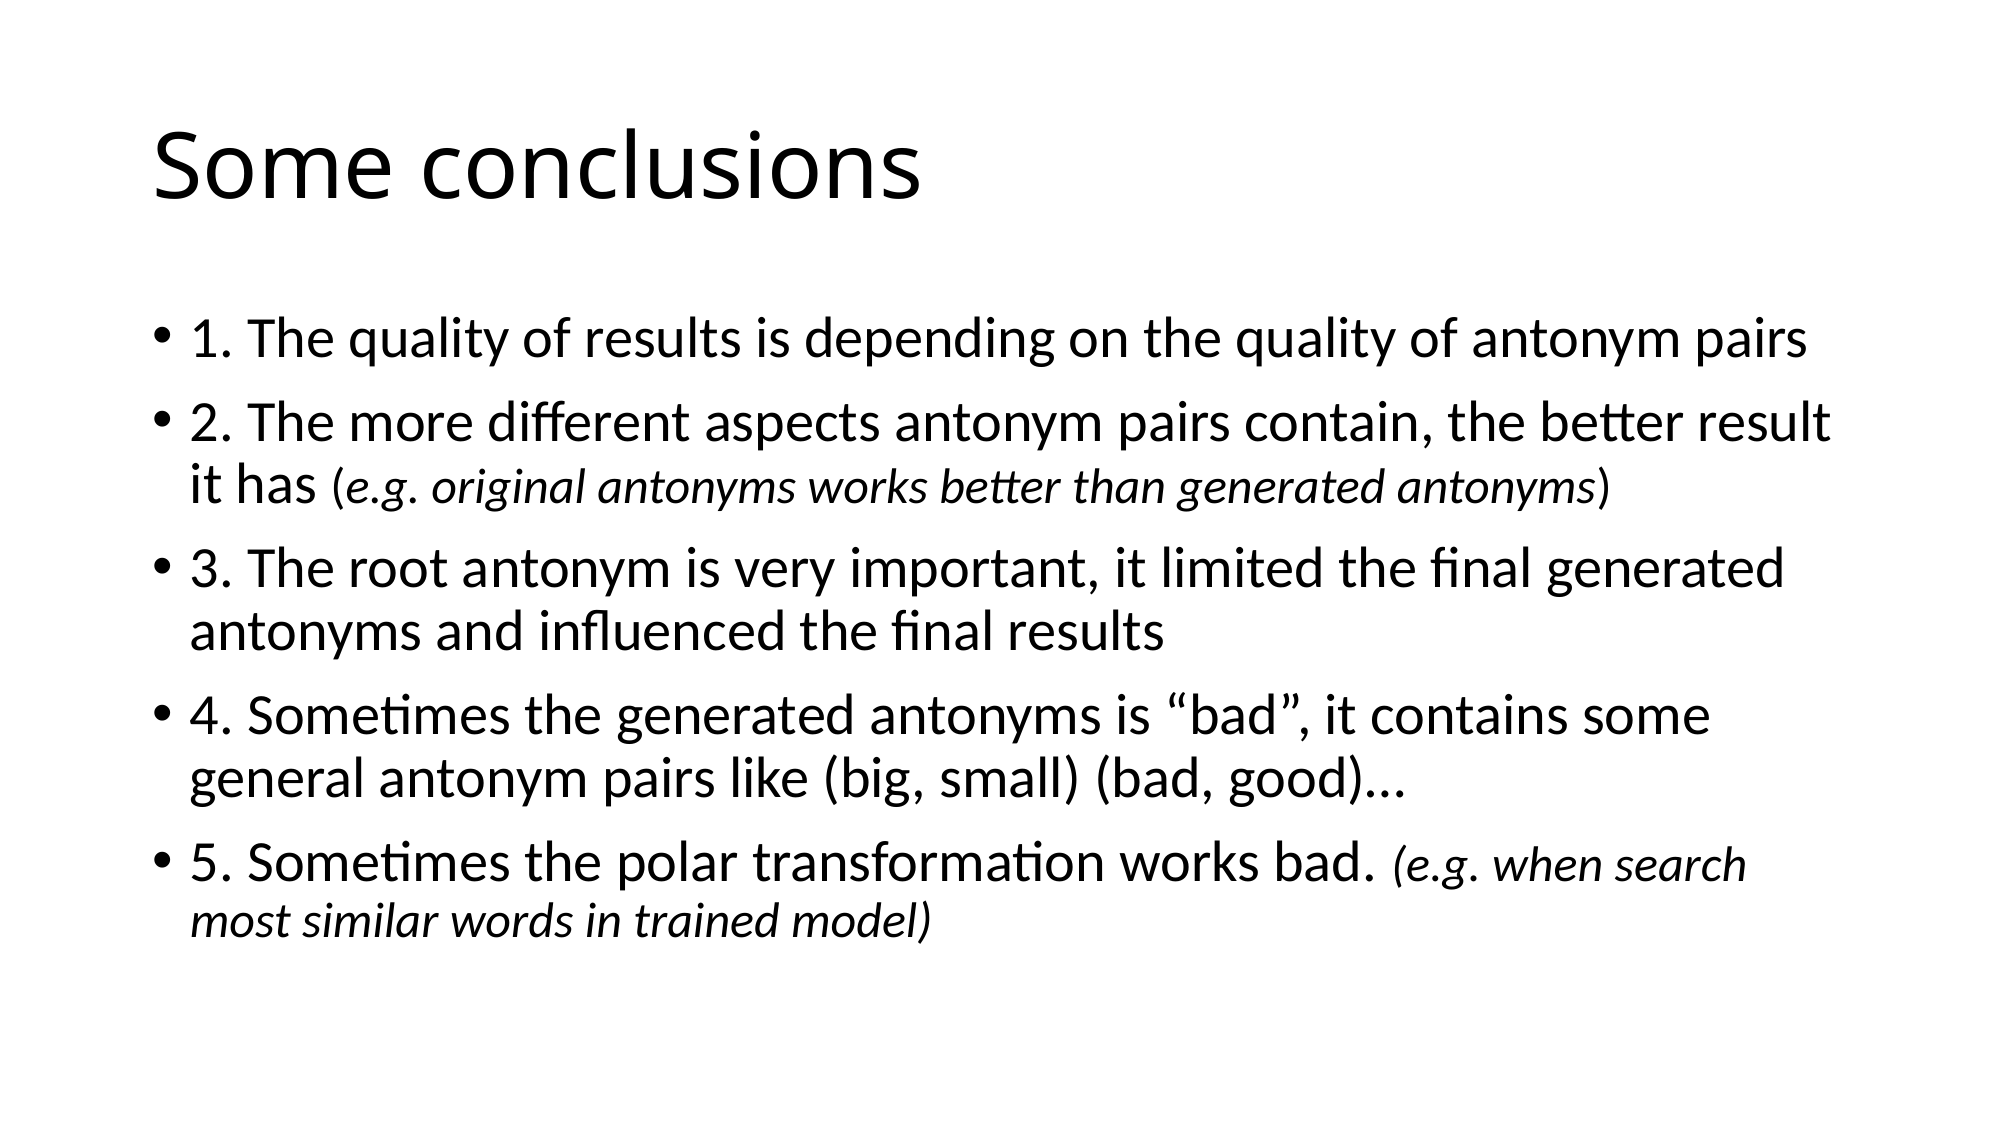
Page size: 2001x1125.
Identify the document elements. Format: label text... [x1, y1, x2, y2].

list 1. The quality of results is depending on the quality of antonym pairs 2. The more different aspects antonym pairs contain, the better result it has (e.g. original antonyms works better than generated antonyms) 3. The root antonym is very important, it limited the final generated antonyms and influenced the final results 4. Sometimes the generated antonyms is “bad”, it contains some general antonym pairs like (big, small) (bad, good)… 5. Sometimes the polar transformation works bad. (e.g. when search most similar words in trained model) [137, 299, 1863, 1014]
title Some conclusions [137, 59, 1863, 278]
